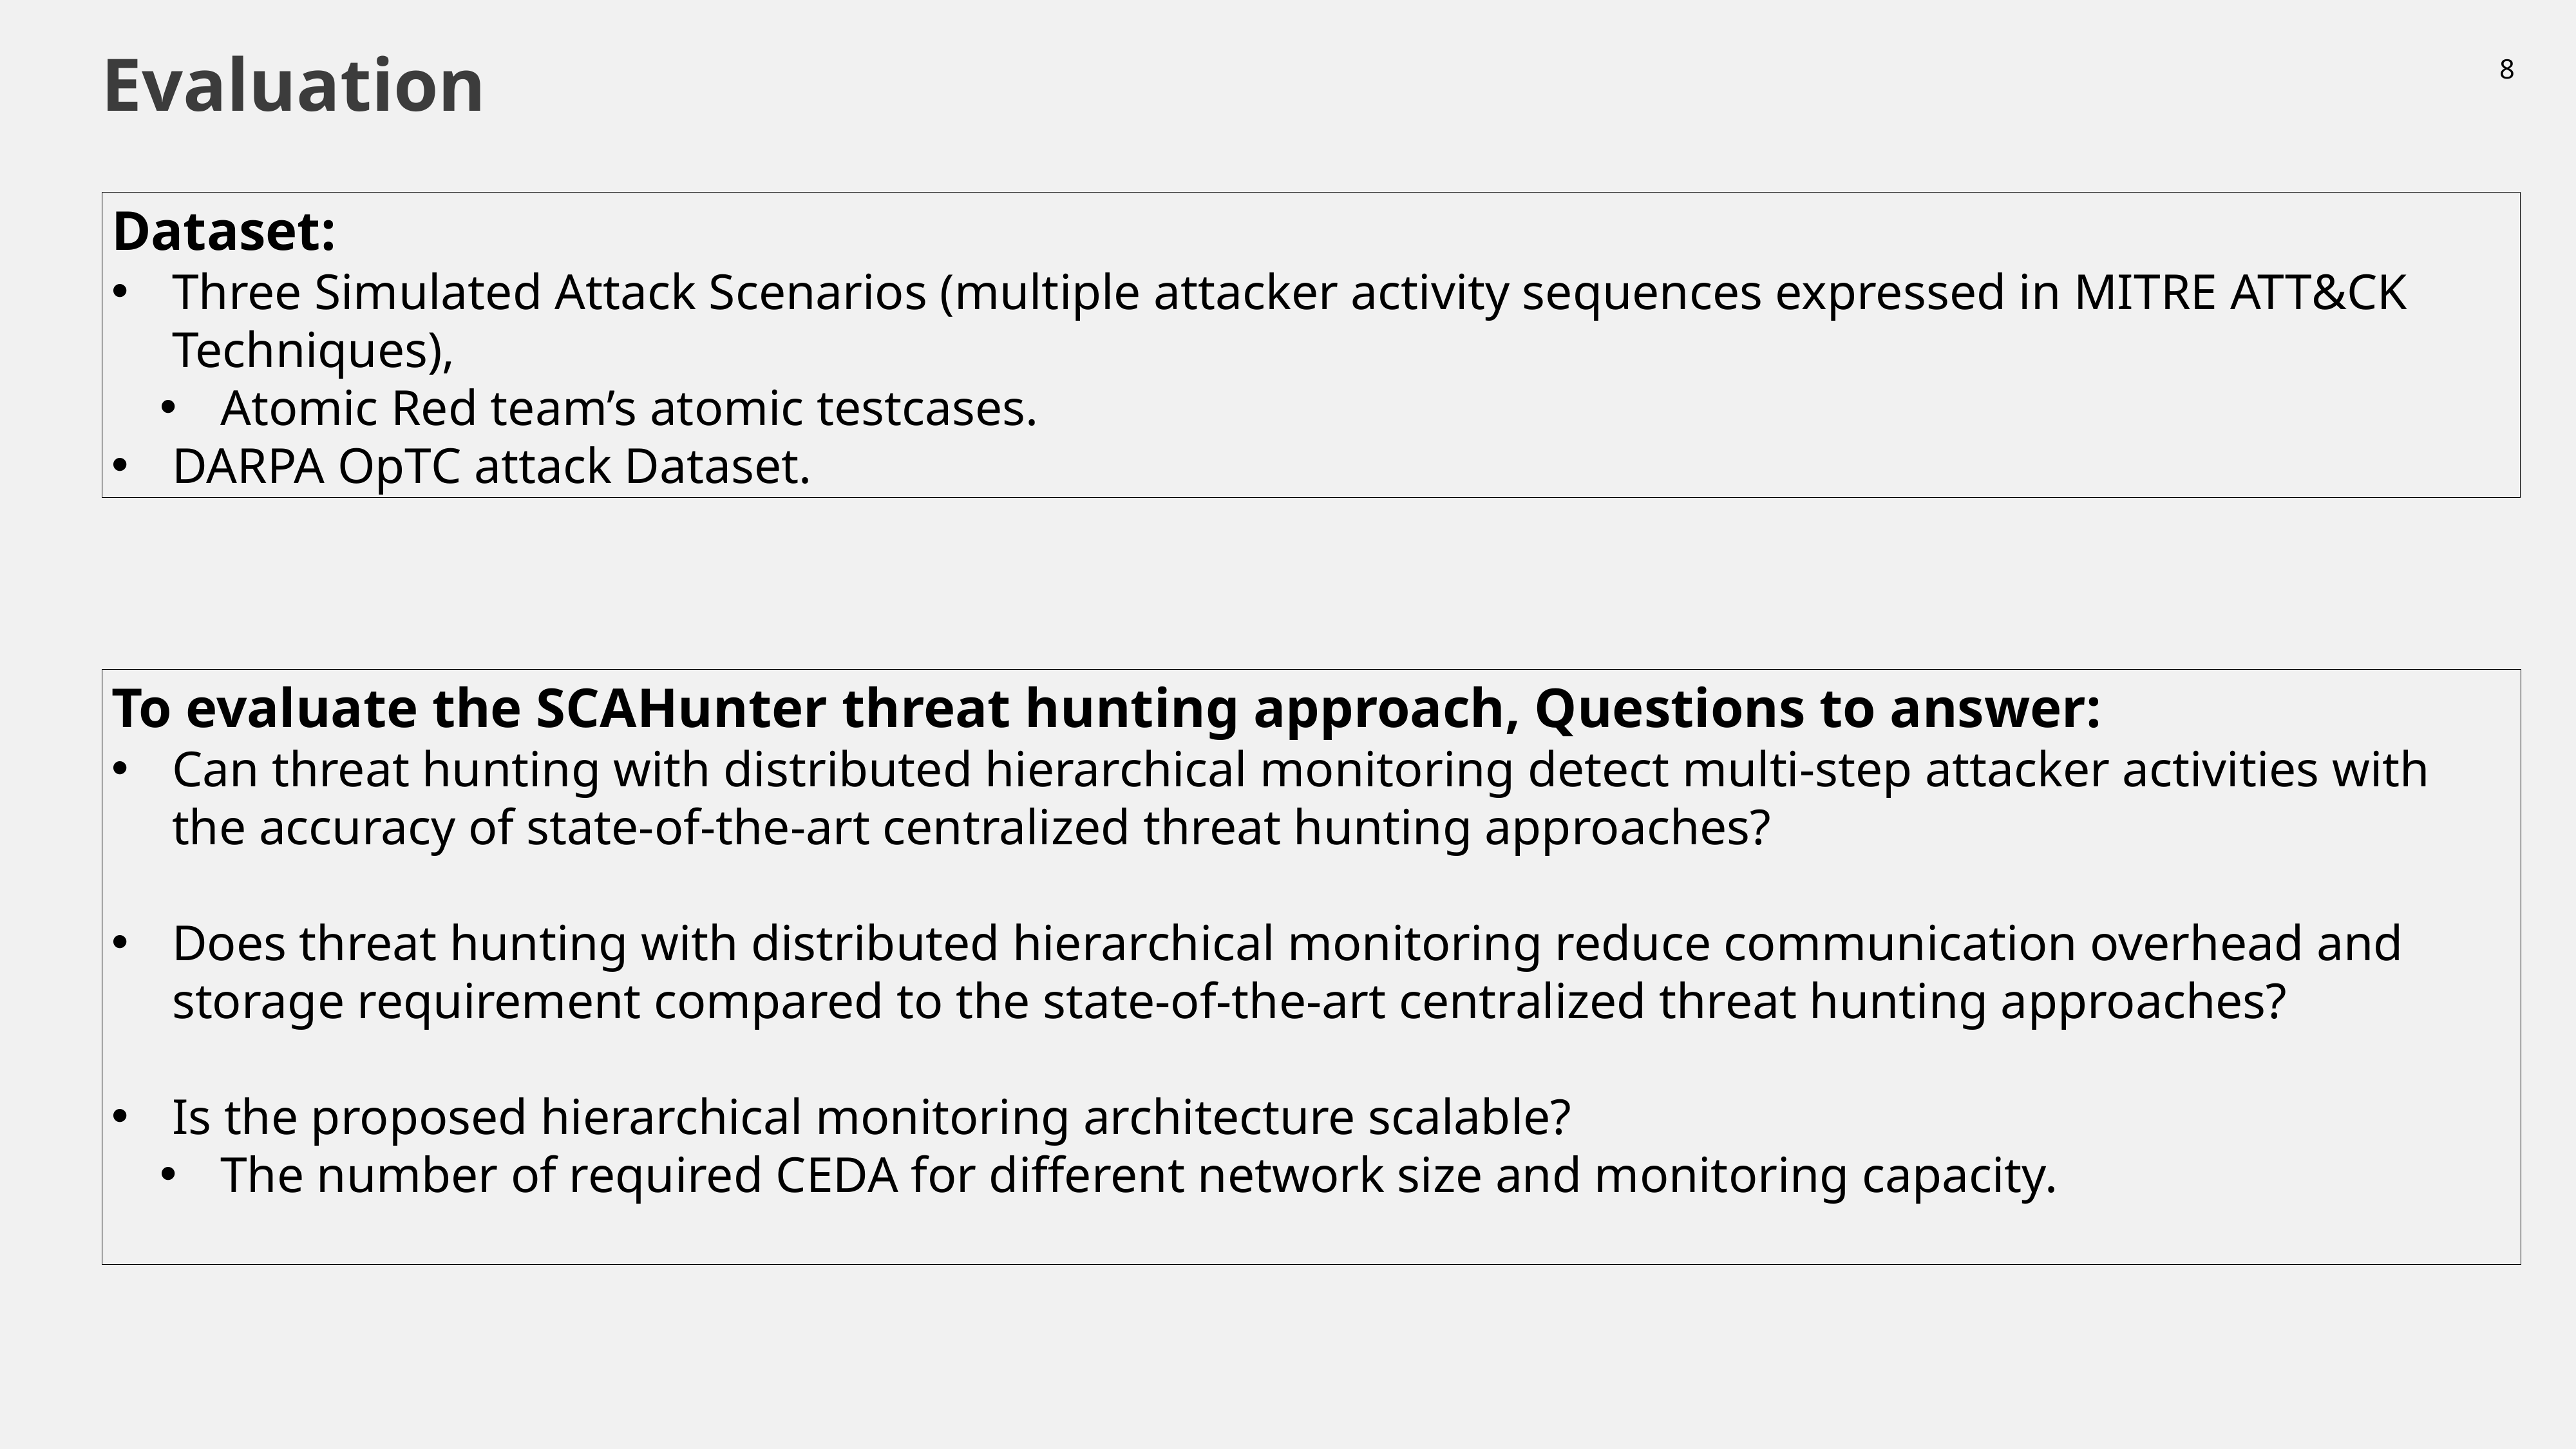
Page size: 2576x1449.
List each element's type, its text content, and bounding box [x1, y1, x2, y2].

text_box To evaluate the SCAHunter threat hunting approach, Questions to answer: Can threat hunting with distributed hierarchical monitoring detect multi-step attacker activities with the accuracy of state-of-the-art centralized threat hunting approaches? Does threat hunting with distributed hierarchical monitoring reduce communication overhead and storage requirement compared to the state-of-the-art centralized threat hunting approaches? Is the proposed hierarchical monitoring architecture scalable? The number of required CEDA for different network size and monitoring capacity. [102, 669, 2521, 1265]
text_box Dataset: Three Simulated Attack Scenarios (multiple attacker activity sequences expressed in MITRE ATT&CK Techniques), Atomic Red team’s atomic testcases. DARPA OpTC attack Dataset. [102, 192, 2521, 498]
text_box 8 [2490, 47, 2536, 90]
text_box Evaluation [101, 2, 2576, 162]
